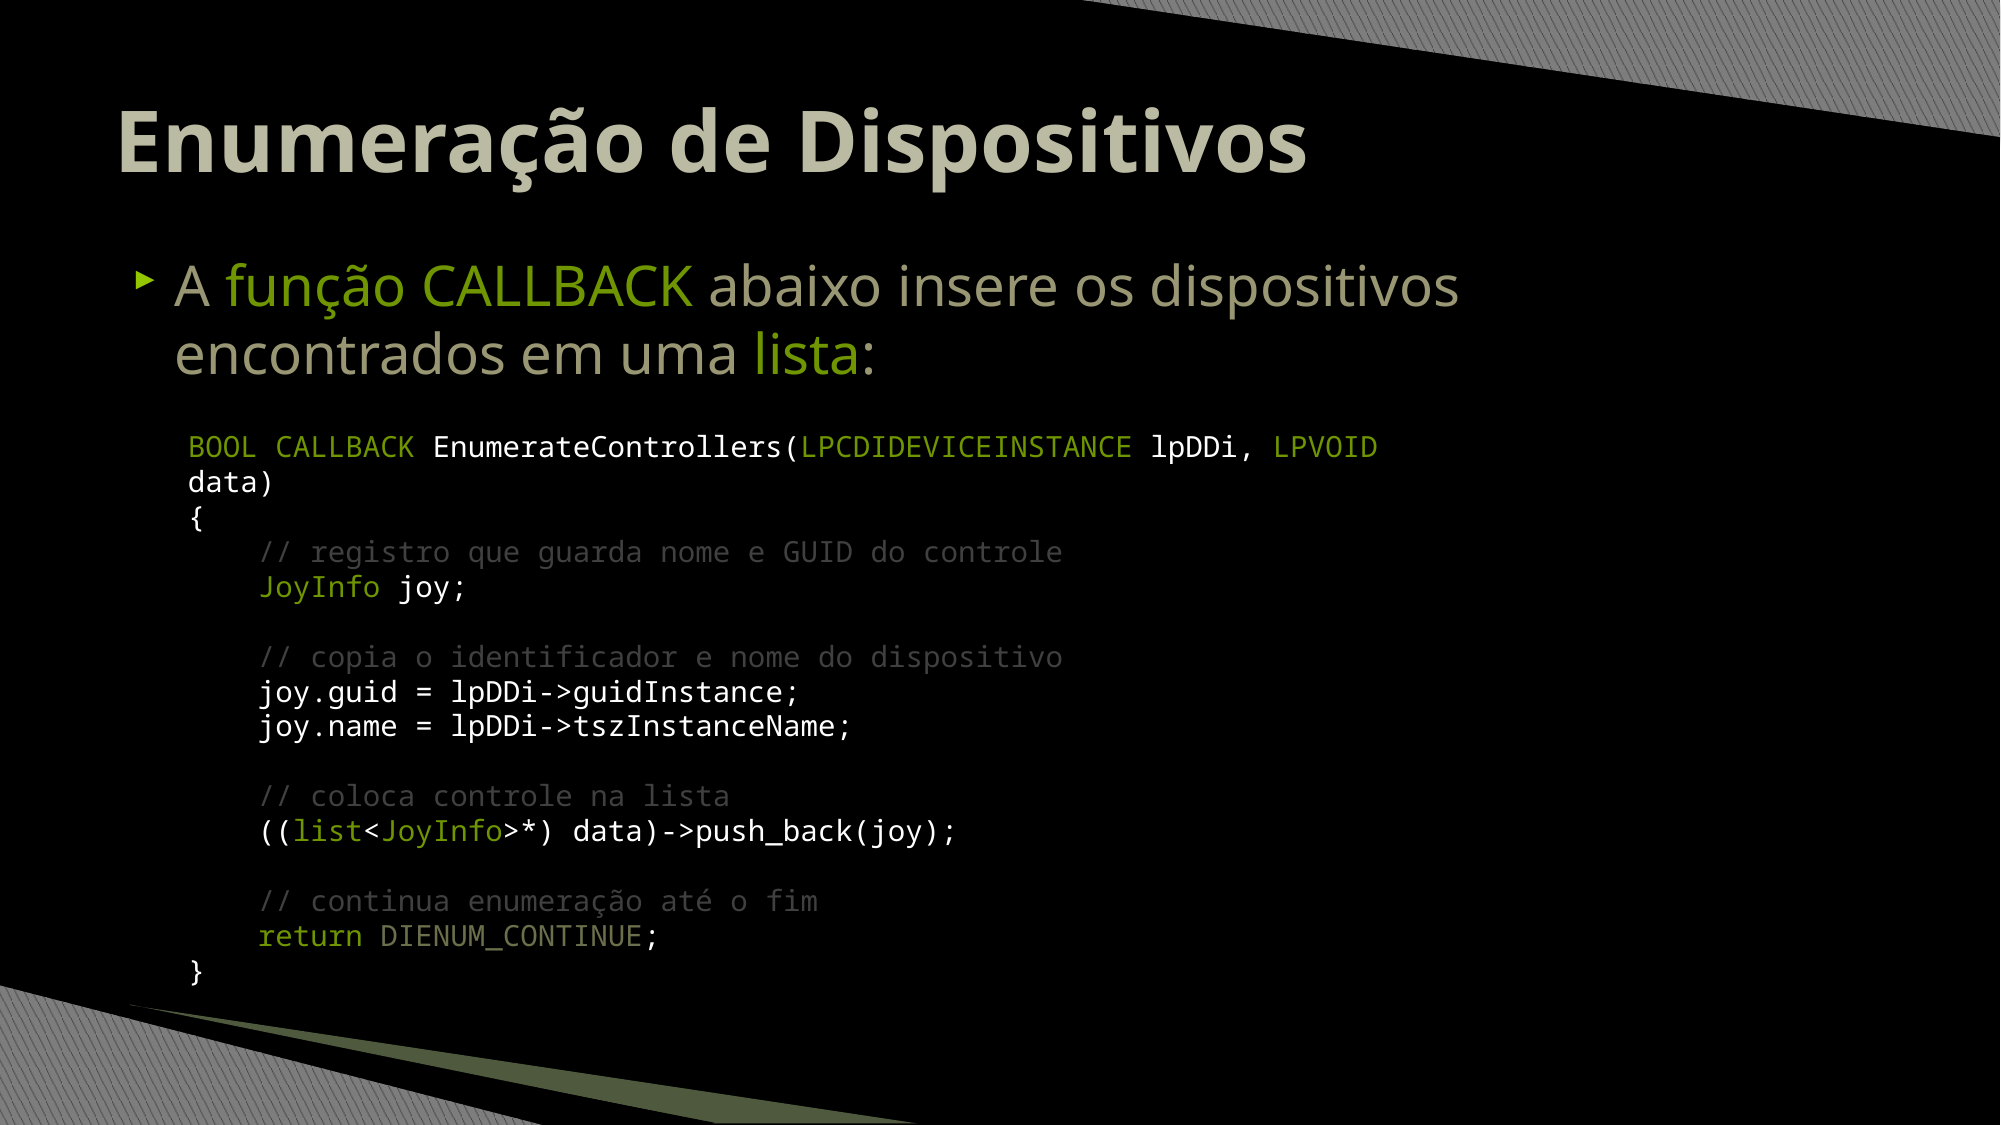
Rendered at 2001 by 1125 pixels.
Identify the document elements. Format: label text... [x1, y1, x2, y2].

picture [0, 985, 543, 1125]
list A função callback abaixo insere os dispositivos encontrados em uma lista: [99, 243, 1900, 986]
picture [1082, 0, 2000, 138]
text_box BOOL CALLBACK EnumerateControllers(LPCDIDEVICEINSTANCE lpDDi, LPVOID data) { // registro que guarda nome e GUID do controle JoyInfo joy; // copia o identificador e nome do dispositivo joy.guid = lpDDi->guidInstance; joy.name = lpDDi->tszInstanceName; // coloca controle na lista ((list<JoyInfo>*) data)->push_back(joy); // continua enumeração até o fim return DIENUM_CONTINUE; } [173, 420, 1461, 995]
title Enumeração de Dispositivos [99, 45, 1900, 233]
